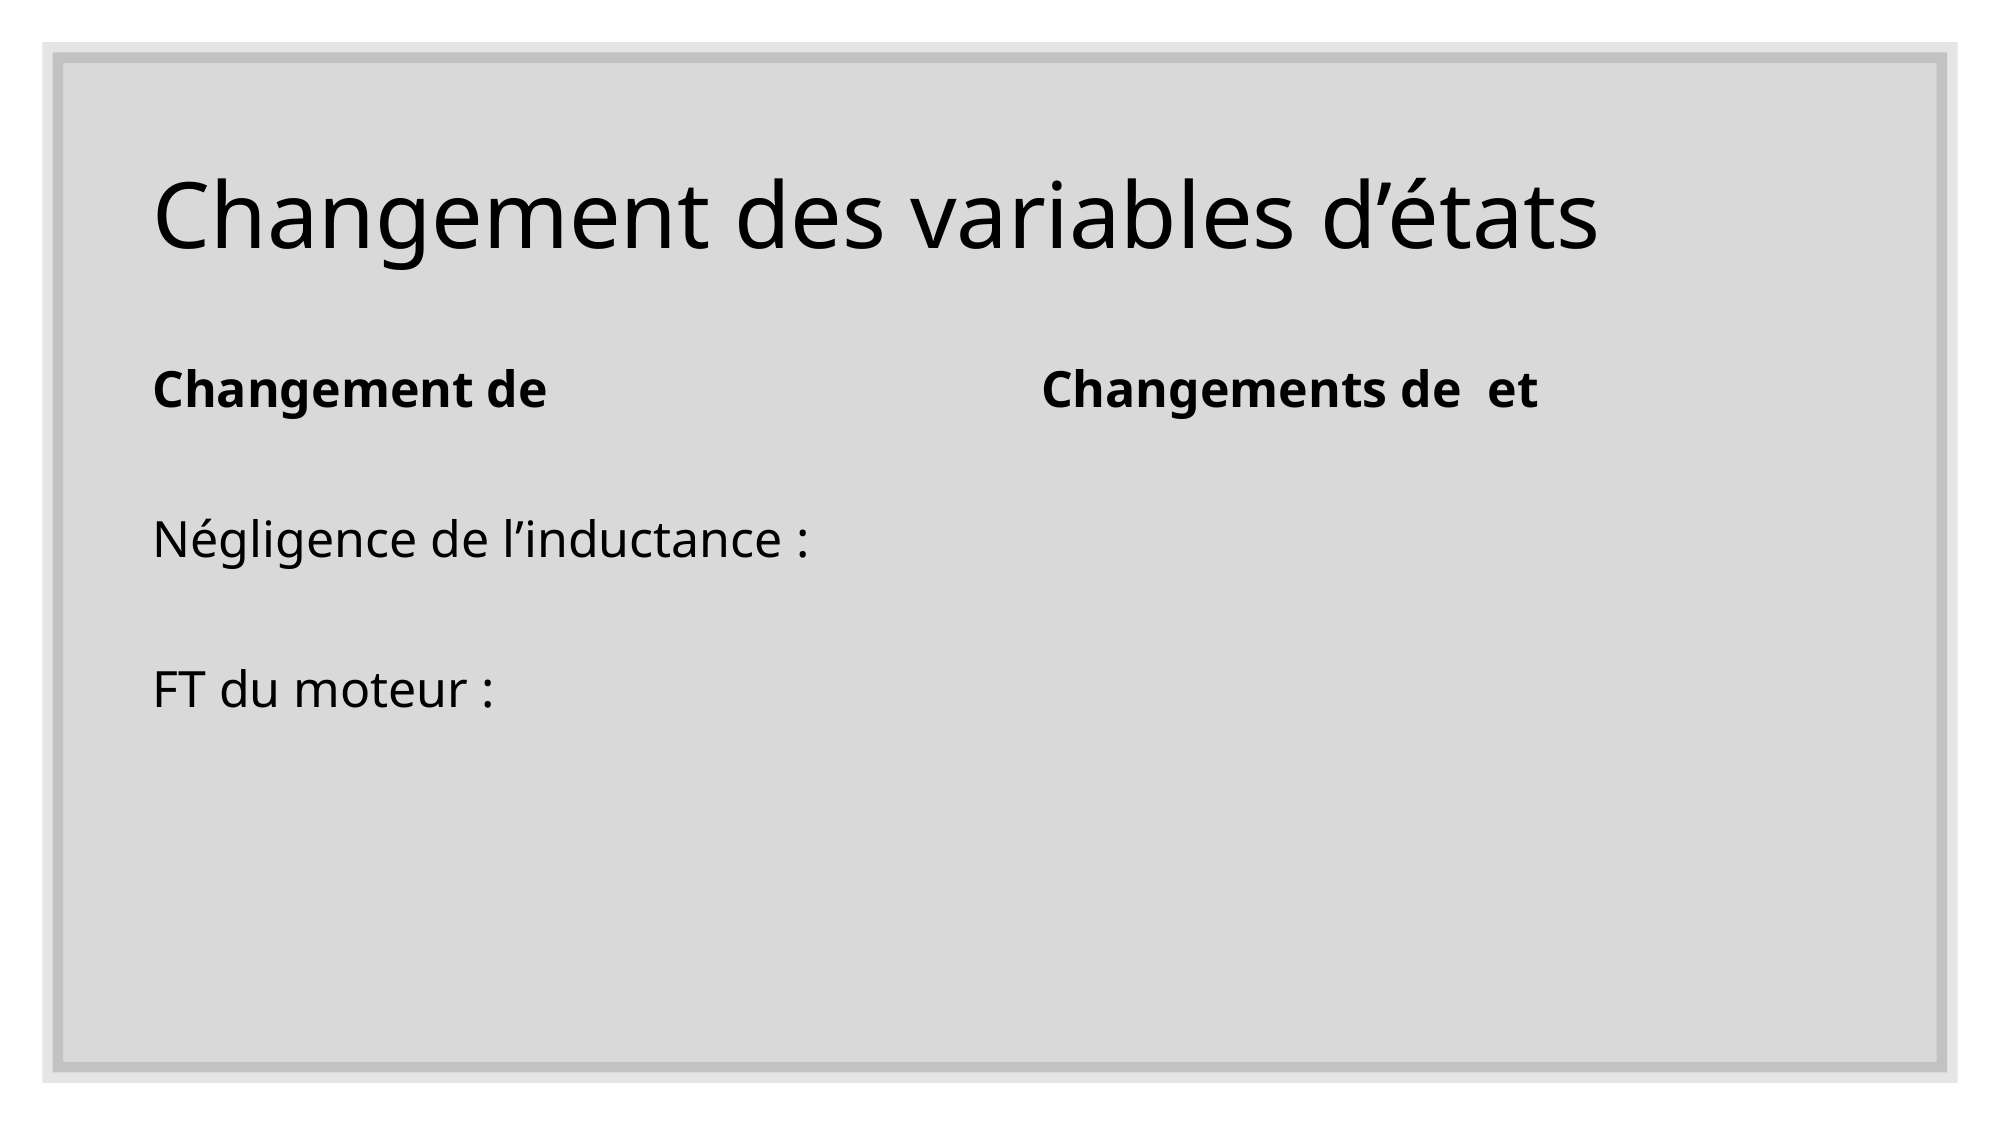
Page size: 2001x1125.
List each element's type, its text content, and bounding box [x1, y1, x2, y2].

text_box [51, 51, 1949, 1074]
title Changement des variables d’états [137, 109, 1863, 328]
